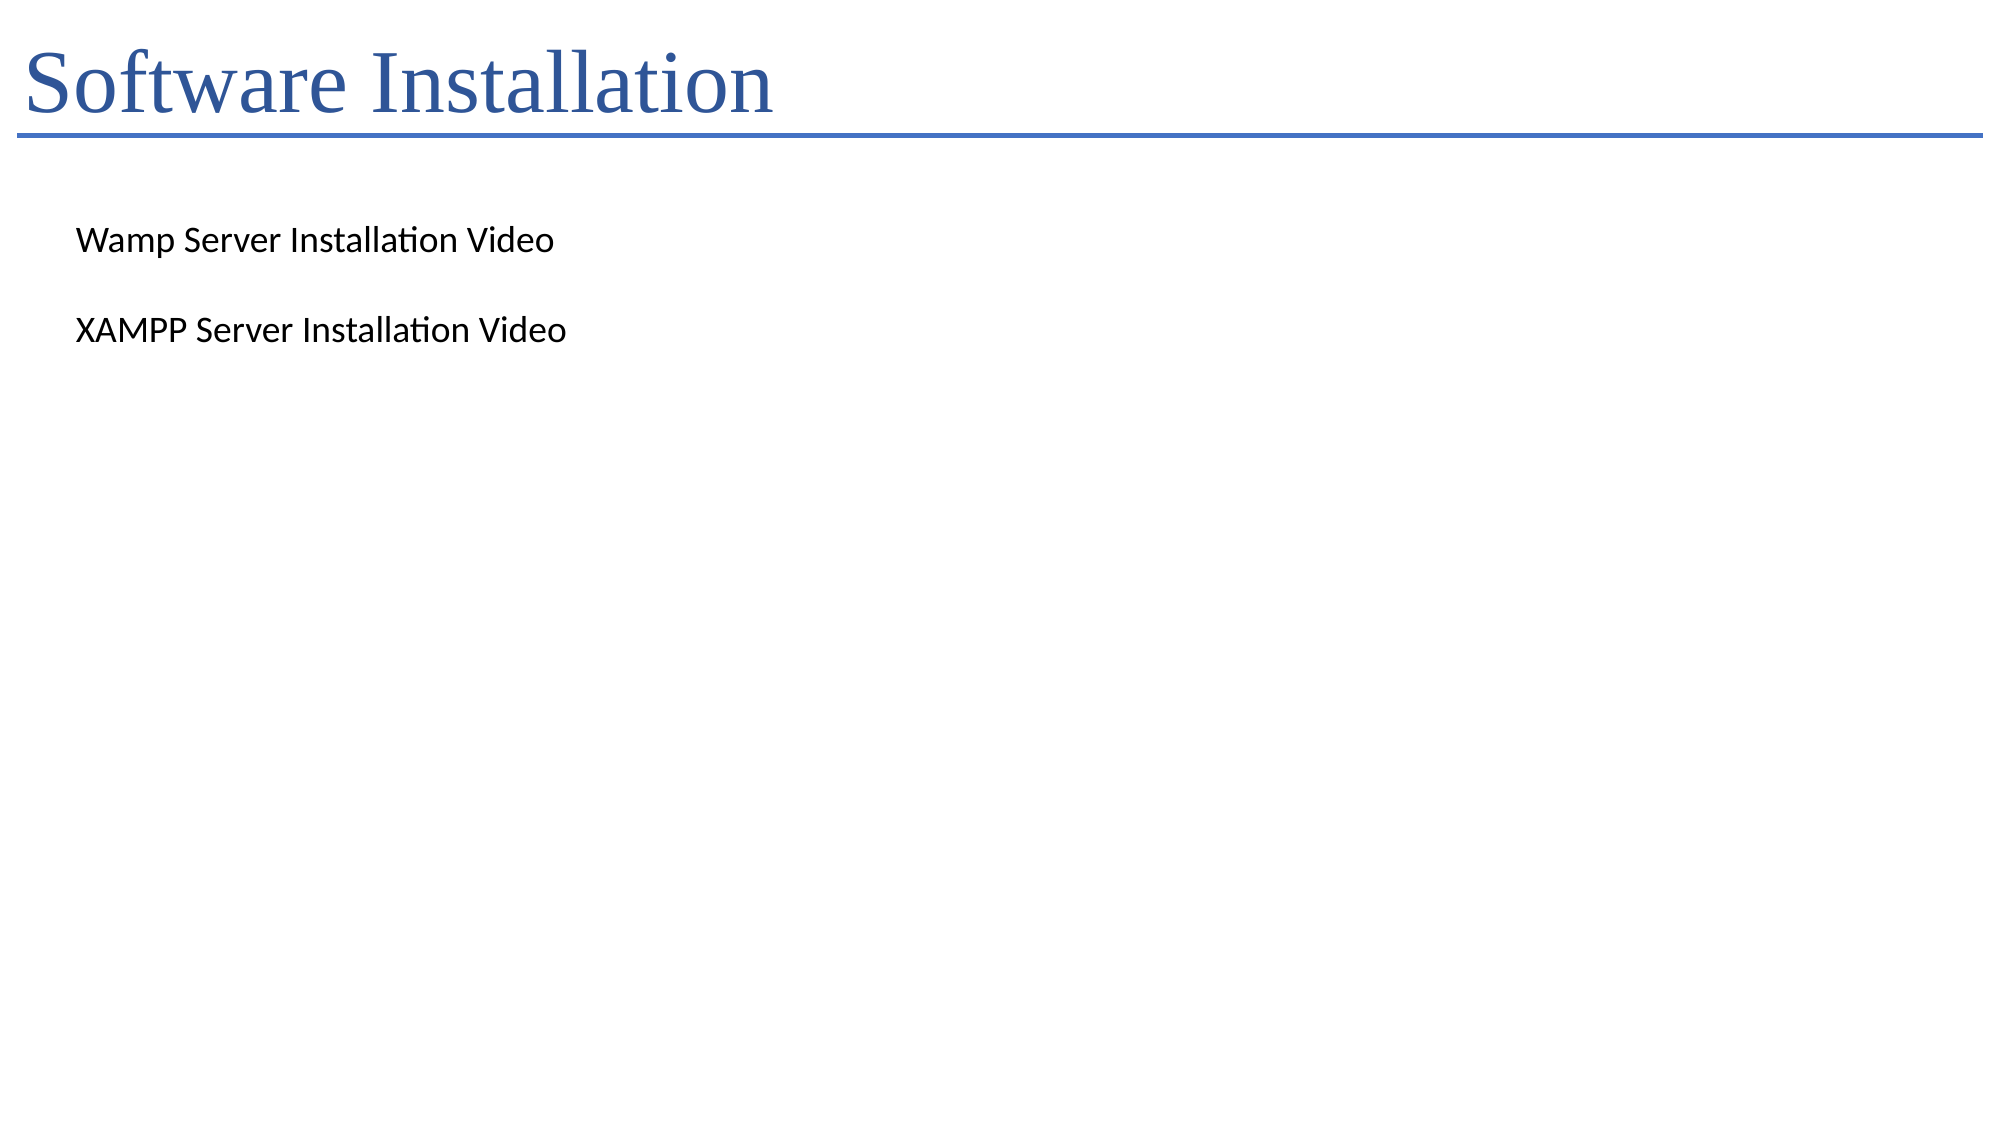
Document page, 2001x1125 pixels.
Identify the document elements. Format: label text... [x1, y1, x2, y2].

title Software Installation [8, 26, 1974, 140]
text_box Wamp Server Installation Video XAMPP Server Installation Video [61, 207, 790, 357]
